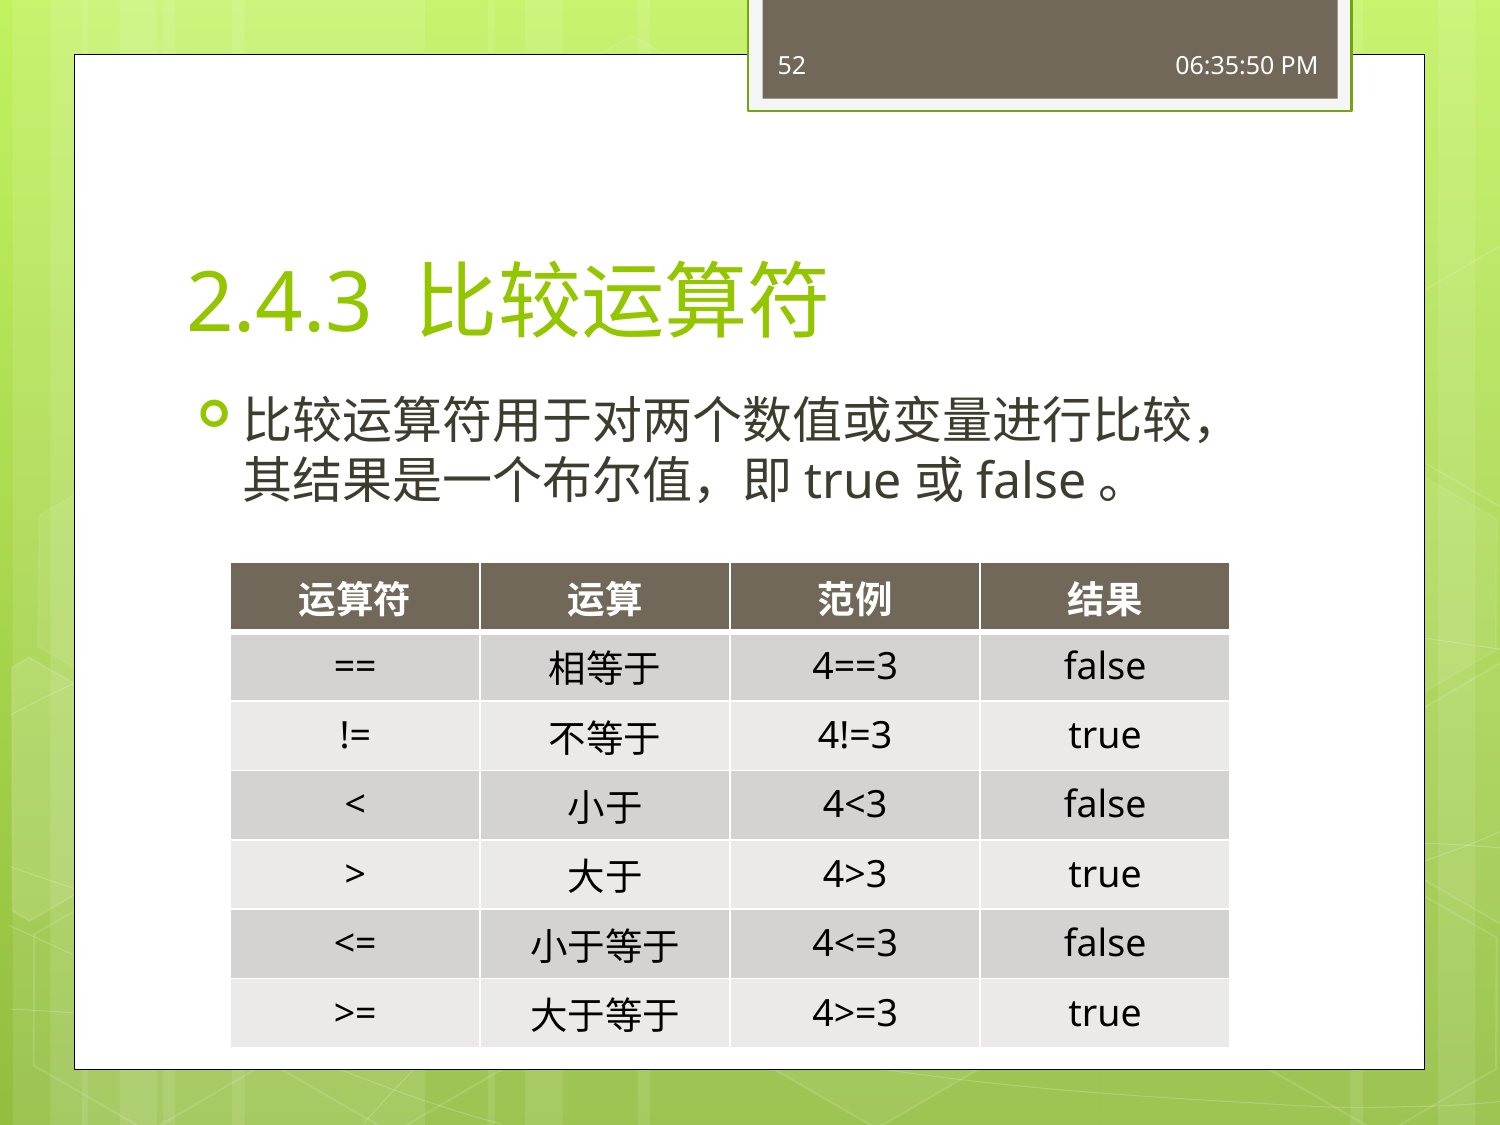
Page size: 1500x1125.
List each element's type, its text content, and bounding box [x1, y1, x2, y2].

table_cell 4>3 [731, 841, 979, 908]
title 2.4.3 比较运算符 [171, 168, 1324, 357]
table_header 运算 [481, 563, 729, 629]
table_cell 小于等于 [481, 910, 729, 978]
table_header 范例 [731, 563, 979, 629]
table_cell 4==3 [731, 635, 979, 700]
table_cell false [981, 771, 1229, 839]
table_cell 4>=3 [731, 979, 979, 1047]
table_cell false [981, 910, 1229, 978]
table_header 结果 [981, 563, 1229, 629]
table_cell true [981, 702, 1229, 770]
table_cell <= [231, 910, 479, 978]
table_cell 小于 [481, 771, 729, 839]
table_cell true [981, 841, 1229, 908]
table_cell < [231, 771, 479, 839]
table_header 运算符 [231, 563, 479, 629]
table_cell >= [231, 979, 479, 1047]
table_cell 大于等于 [481, 979, 729, 1047]
table_cell 4<=3 [731, 910, 979, 978]
table_cell false [981, 635, 1229, 700]
table_cell 4<3 [731, 771, 979, 839]
table_cell > [231, 841, 479, 908]
table_cell true [981, 979, 1229, 1047]
list 比较运算符用于对两个数值或变量进行比较，其结果是一个布尔值，即true或false。 [171, 381, 1283, 957]
table_cell 大于 [481, 841, 729, 908]
table_cell 不等于 [481, 702, 729, 770]
table_cell 相等于 [481, 635, 729, 700]
table_cell 4!=3 [731, 702, 979, 770]
table_cell == [231, 635, 479, 700]
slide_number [983, 36, 1334, 97]
slide_number 52 [762, 36, 982, 97]
table_cell != [231, 702, 479, 770]
